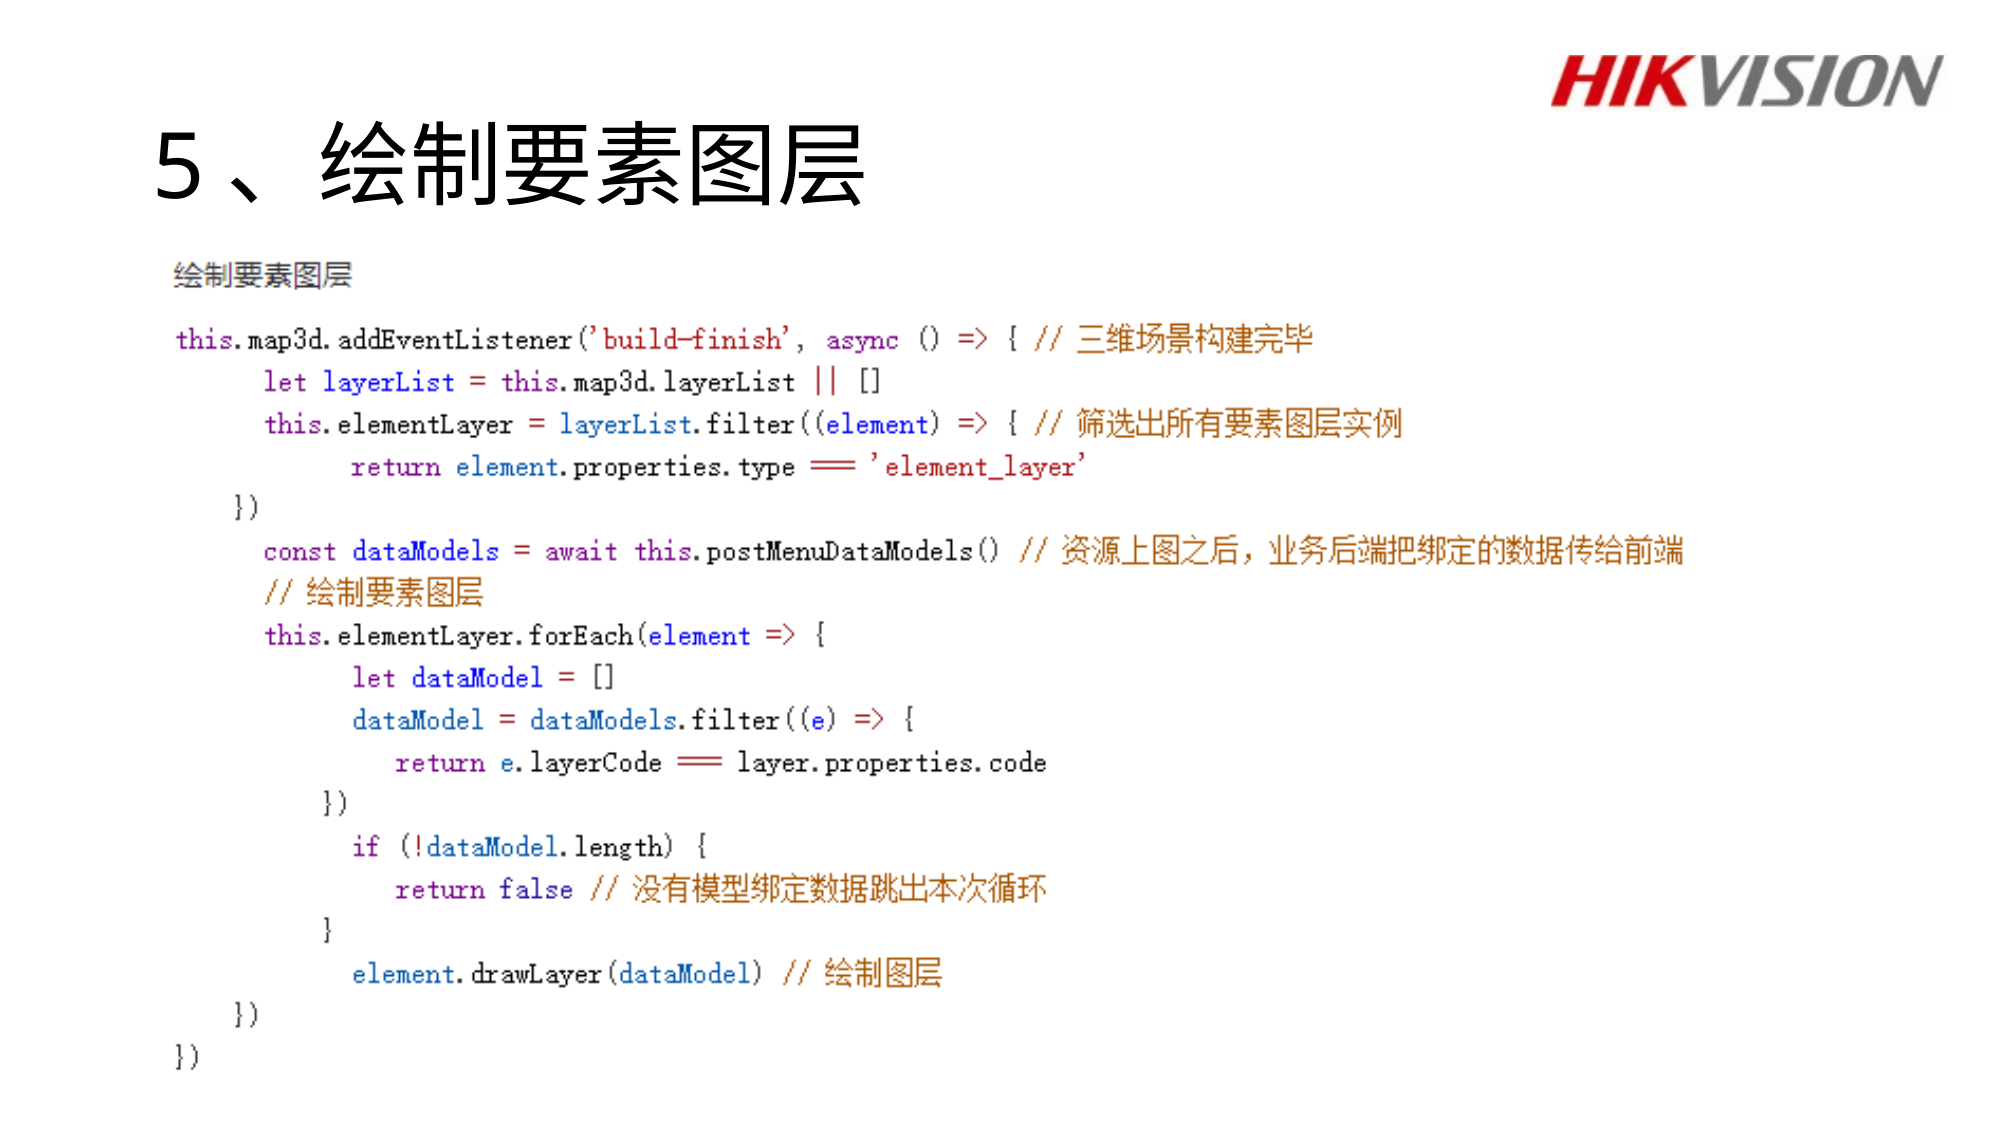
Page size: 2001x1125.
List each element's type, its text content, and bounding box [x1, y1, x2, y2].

picture [1551, 55, 1949, 112]
picture [160, 250, 1708, 1105]
title 5、绘制要素图层 [137, 59, 1863, 278]
